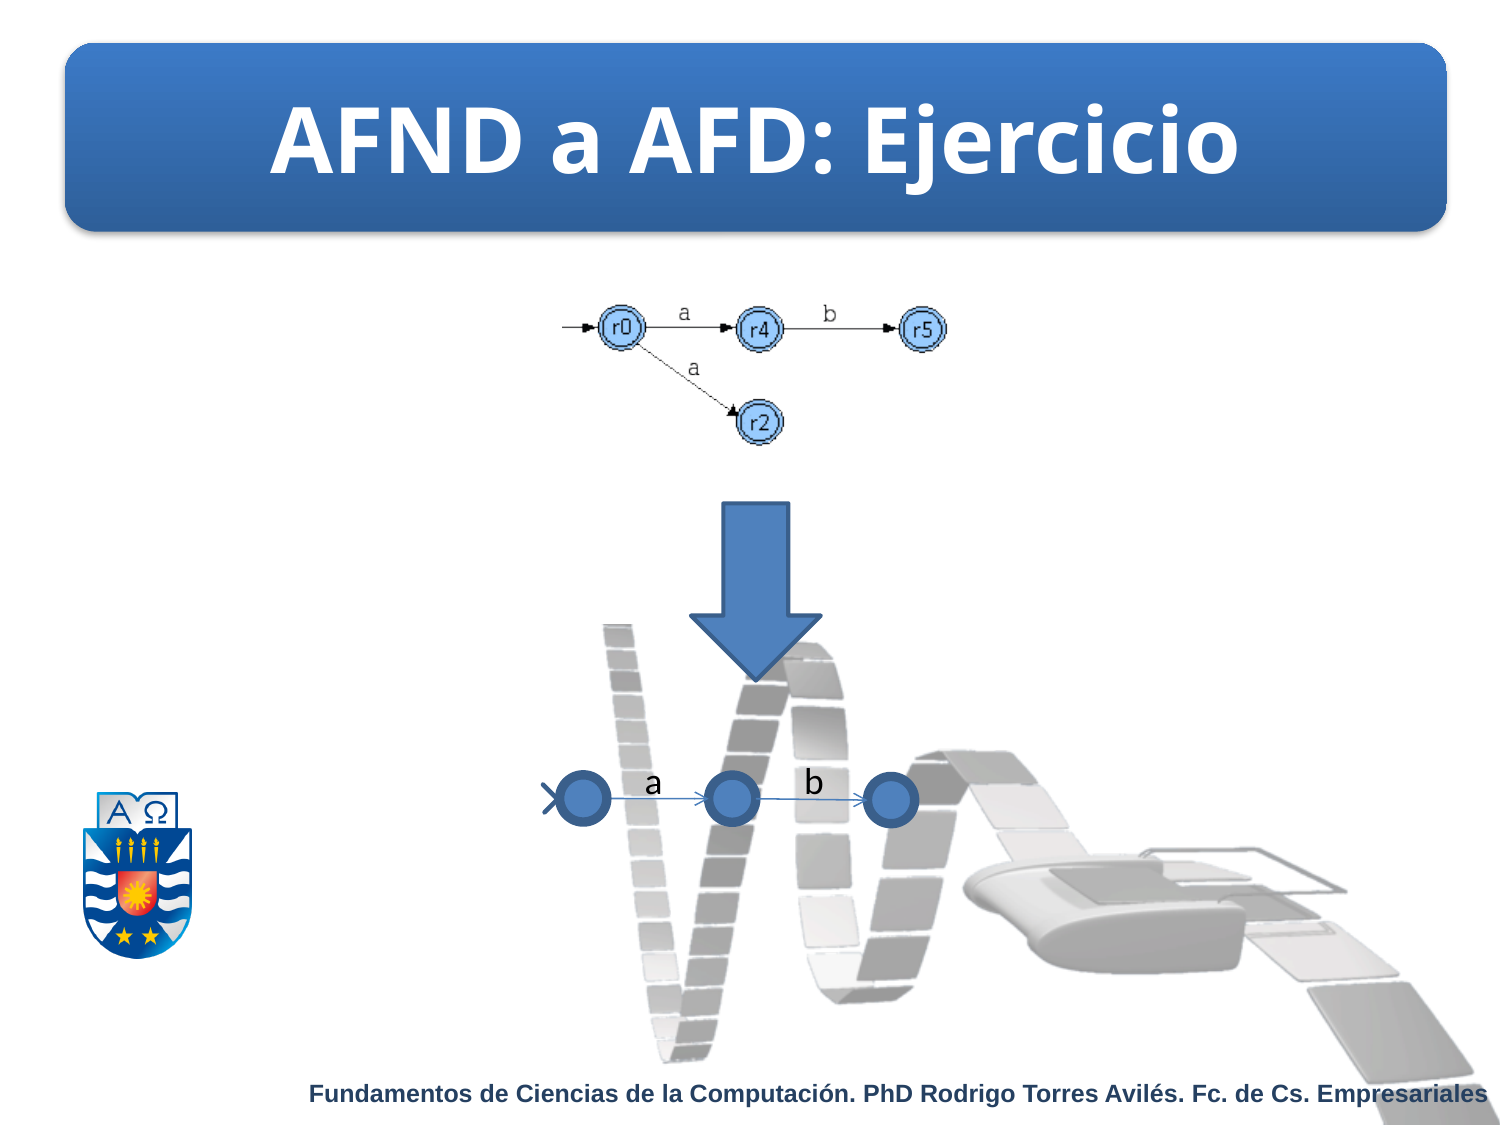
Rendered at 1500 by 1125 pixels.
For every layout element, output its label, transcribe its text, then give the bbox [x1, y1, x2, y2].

text_box [688, 501, 823, 623]
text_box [533, 749, 915, 824]
text_box Fundamentos de Ciencias de la Computación. PhD Rodrigo Torres Avilés. Fc. de Cs. Empresariales [237, 1070, 378, 1125]
text_box AFND a AFD: Ejercicio [64, 42, 1447, 232]
picture [383, 624, 1500, 1125]
picture [76, 783, 199, 967]
picture [562, 278, 950, 451]
